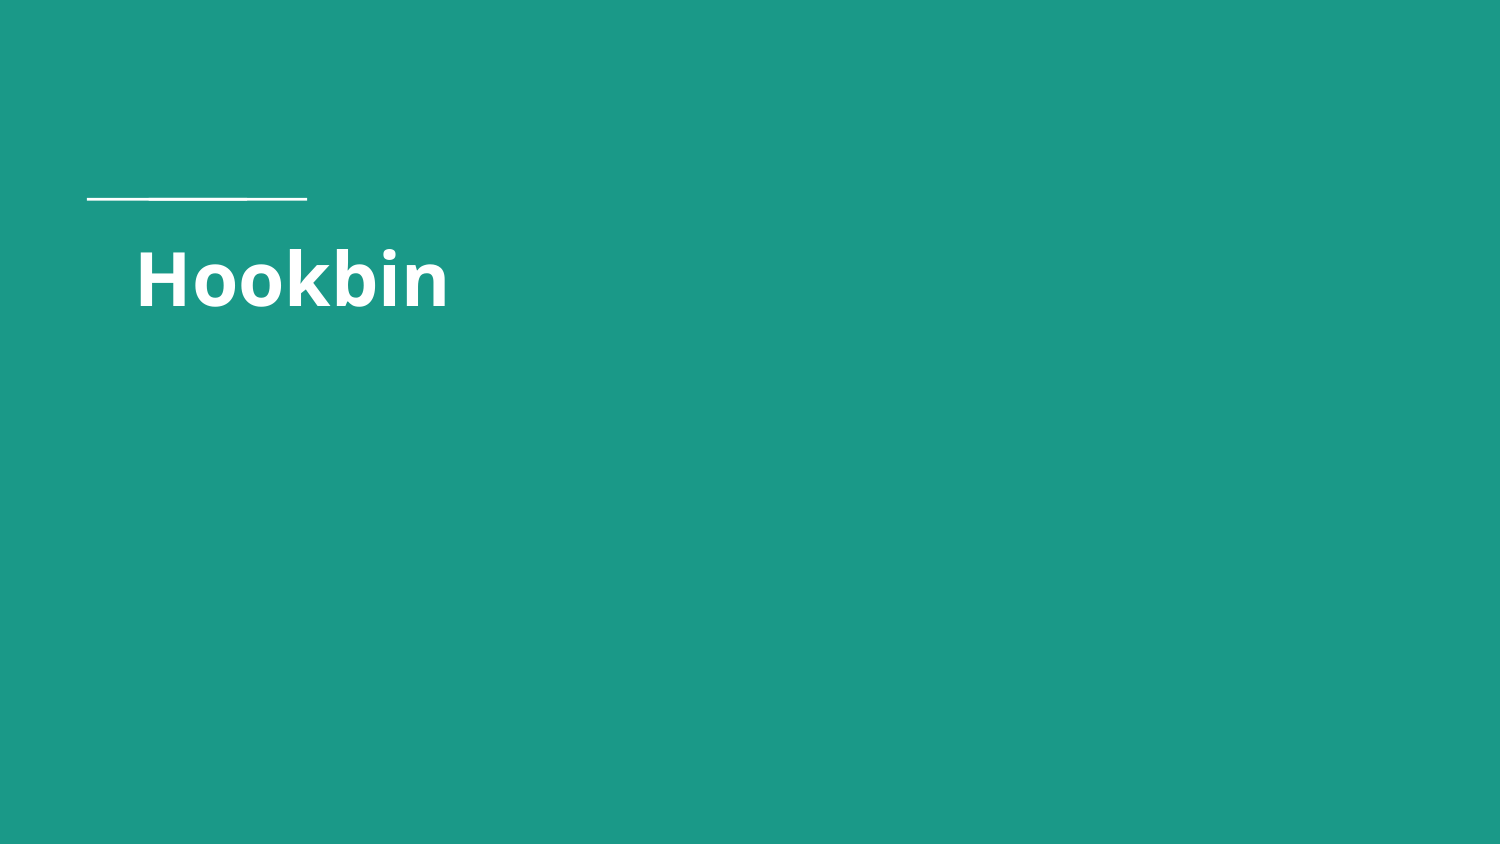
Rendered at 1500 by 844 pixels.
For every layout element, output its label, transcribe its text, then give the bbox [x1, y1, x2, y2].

title Hookbin [119, 216, 1381, 466]
